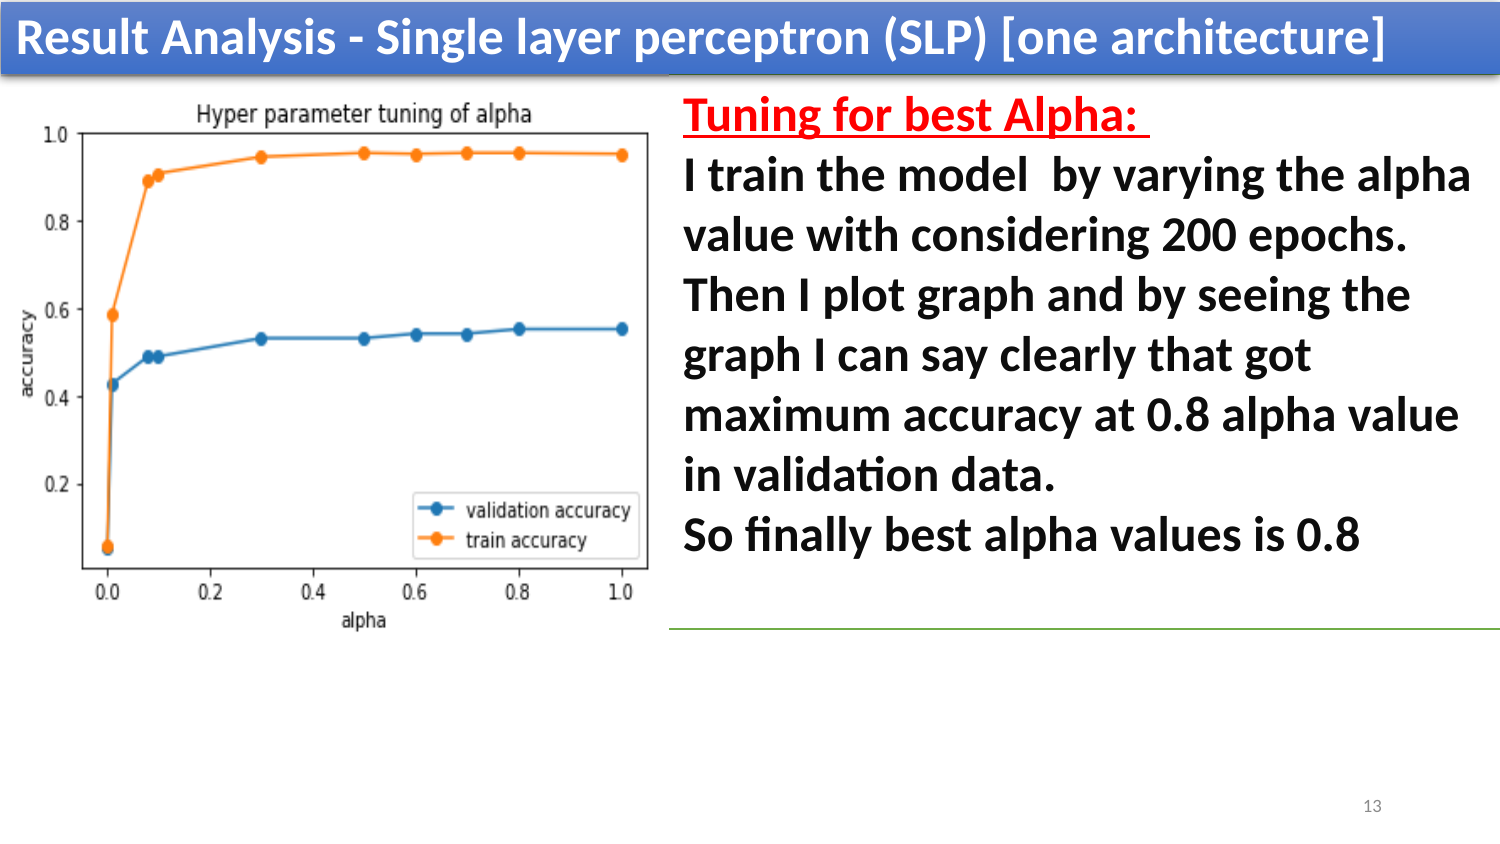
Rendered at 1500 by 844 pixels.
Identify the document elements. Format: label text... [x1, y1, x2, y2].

text_box Tuning for best Alpha: I train the model by varying the alpha value with considering 200 epochs. Then I plot graph and by seeing the graph I can say clearly that got maximum accuracy at 0.8 alpha value in validation data. So finally best alpha values is 0.8 I got 60.15 % accuracy in test data set. [669, 84, 1500, 630]
text_box Result Analysis - Single layer perceptron (SLP) [one architecture] [1, 2, 1500, 74]
slide_number 13 [1059, 782, 1397, 827]
picture [1, 73, 669, 664]
